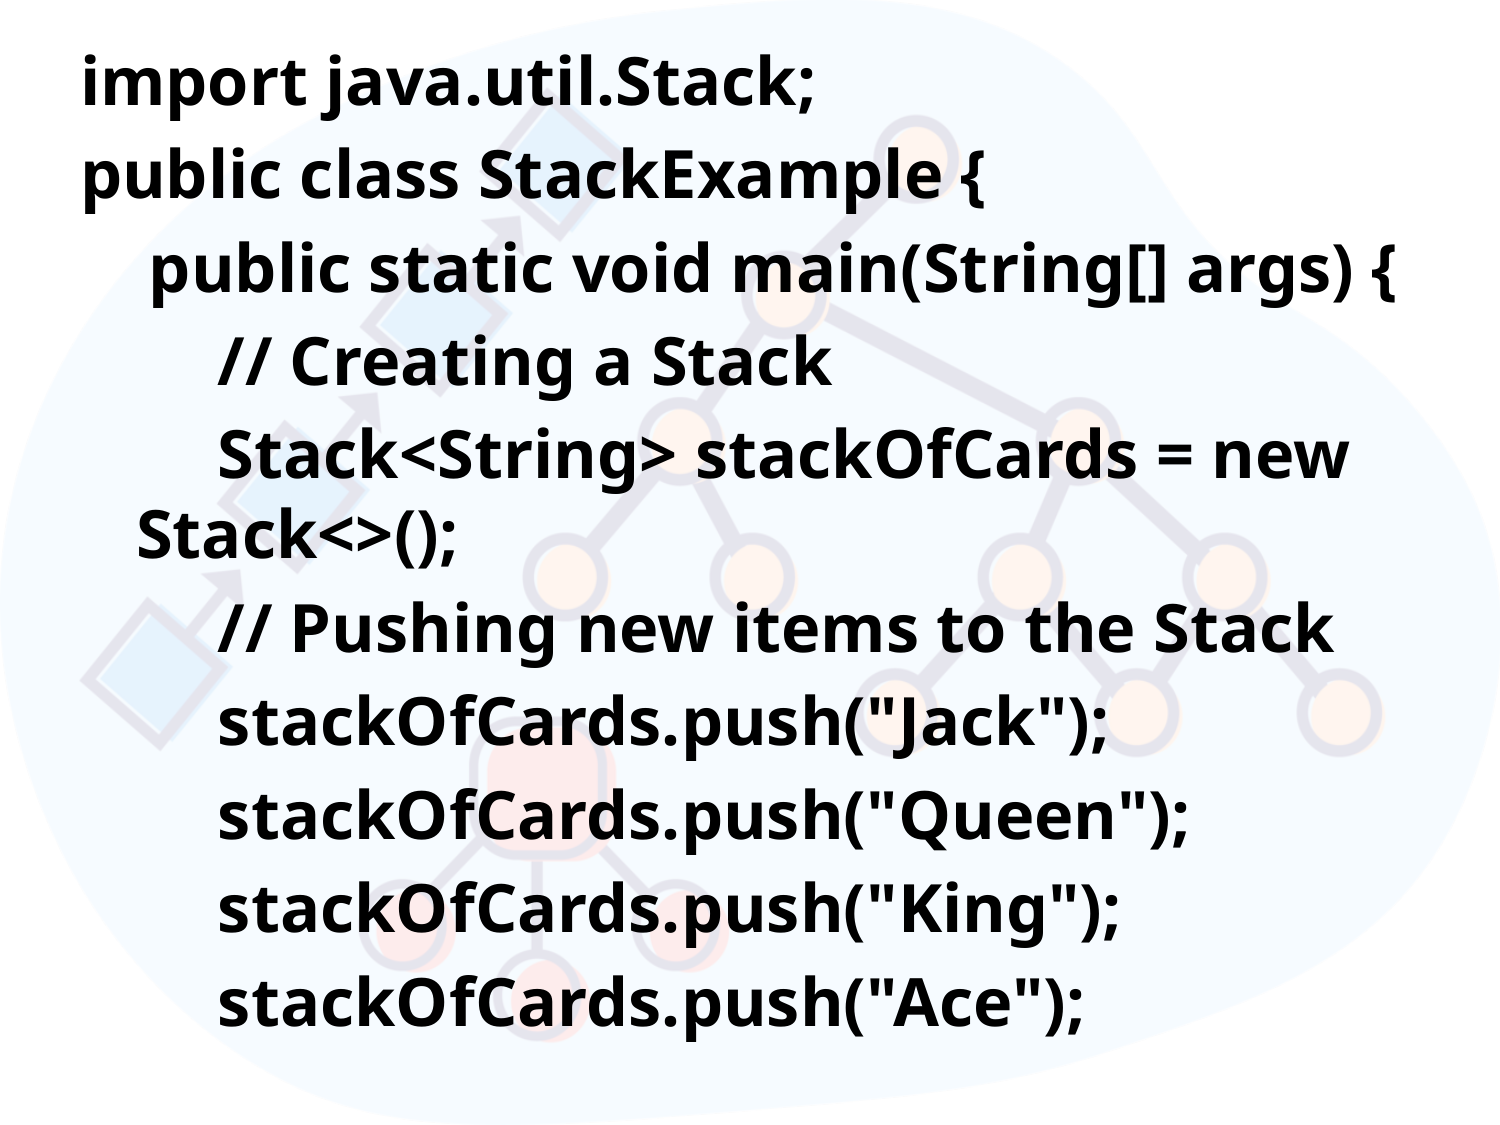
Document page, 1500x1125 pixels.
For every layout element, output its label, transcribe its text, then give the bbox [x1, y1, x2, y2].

list import java.util.Stack; public class StackExample { public static void main(String[] args) { // Creating a Stack Stack<String> stackOfCards = new Stack<>(); // Pushing new items to the Stack stackOfCards.push("Jack"); stackOfCards.push("Queen"); stackOfCards.push("King"); stackOfCards.push("Ace"); [64, 30, 1415, 1102]
